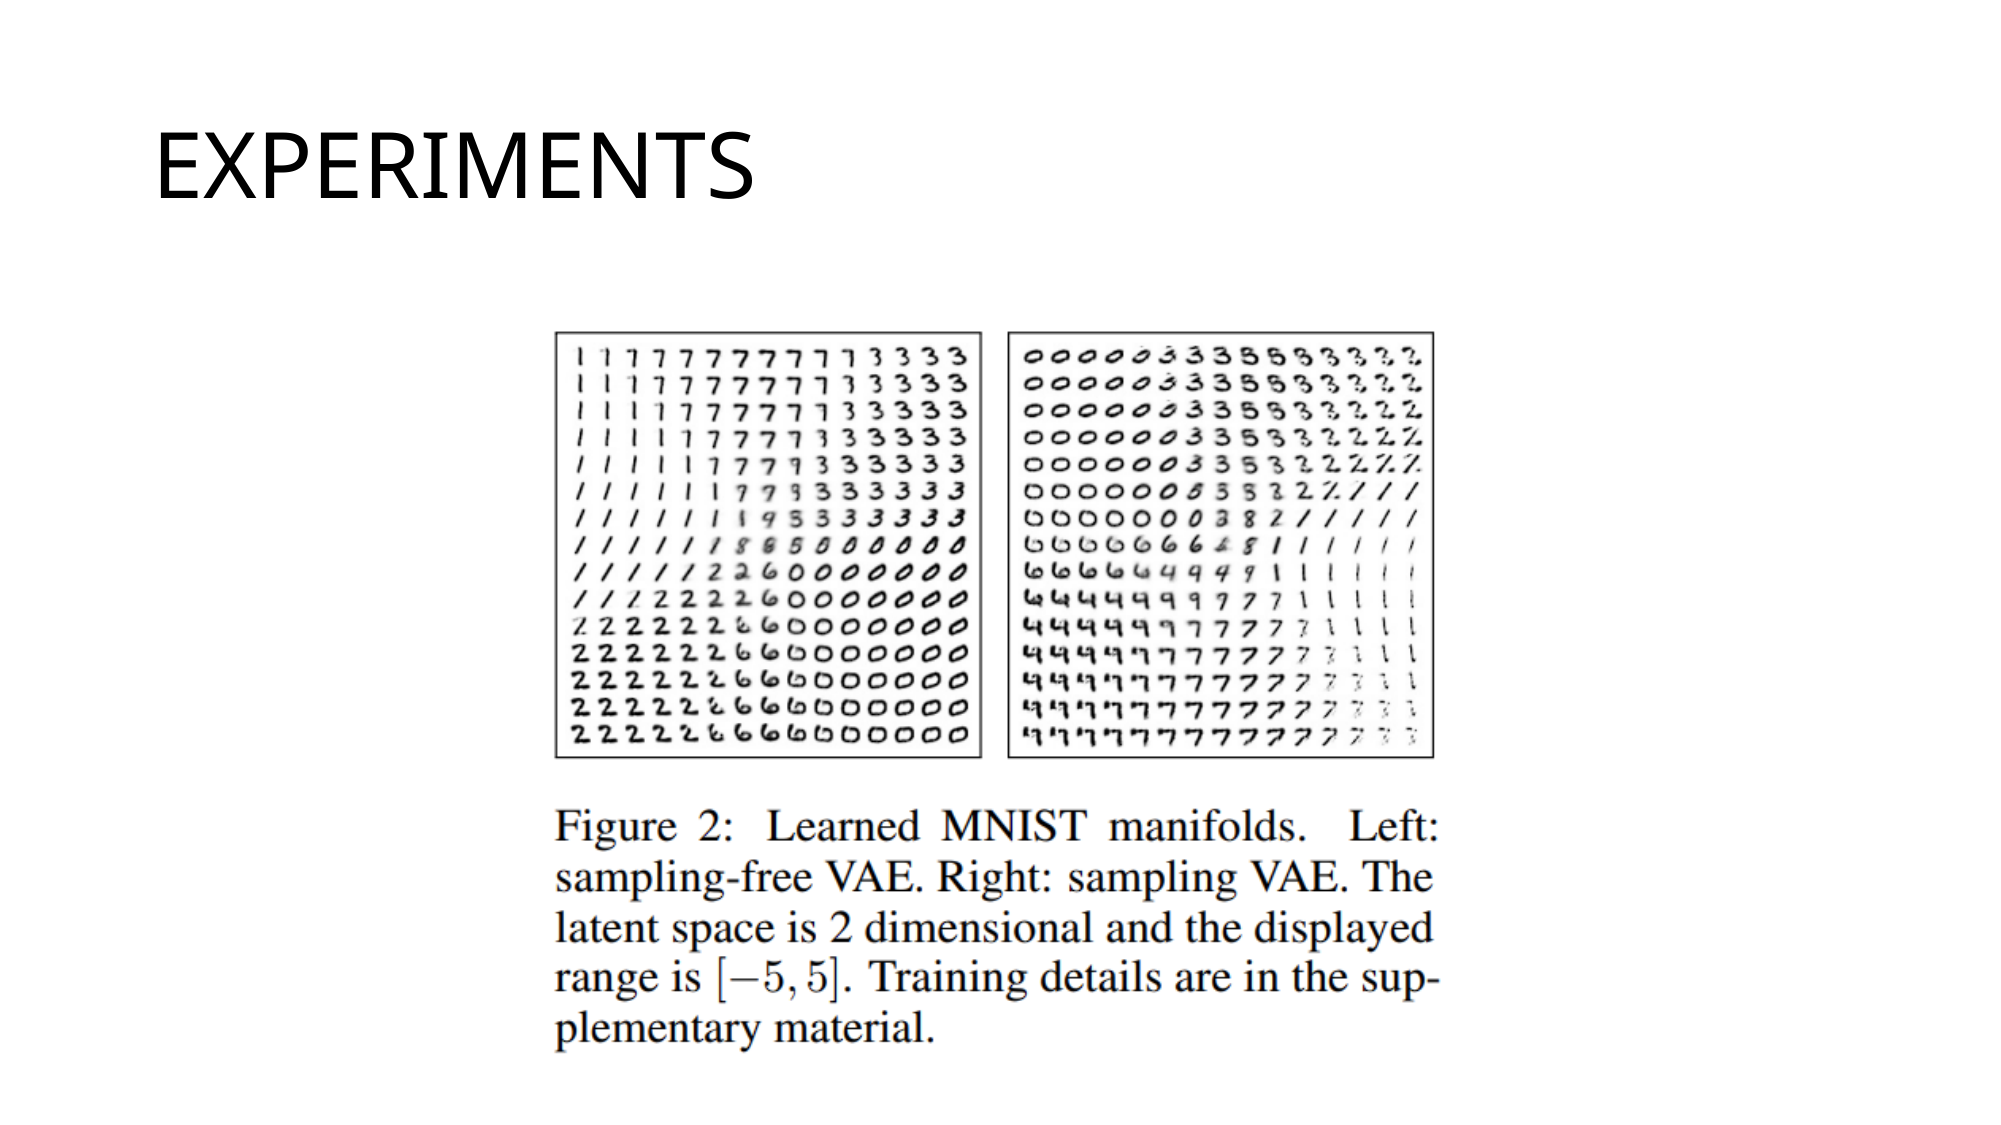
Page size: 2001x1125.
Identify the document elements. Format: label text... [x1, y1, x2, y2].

picture [545, 316, 1455, 1066]
title EXPERIMENTS [137, 59, 1863, 278]
